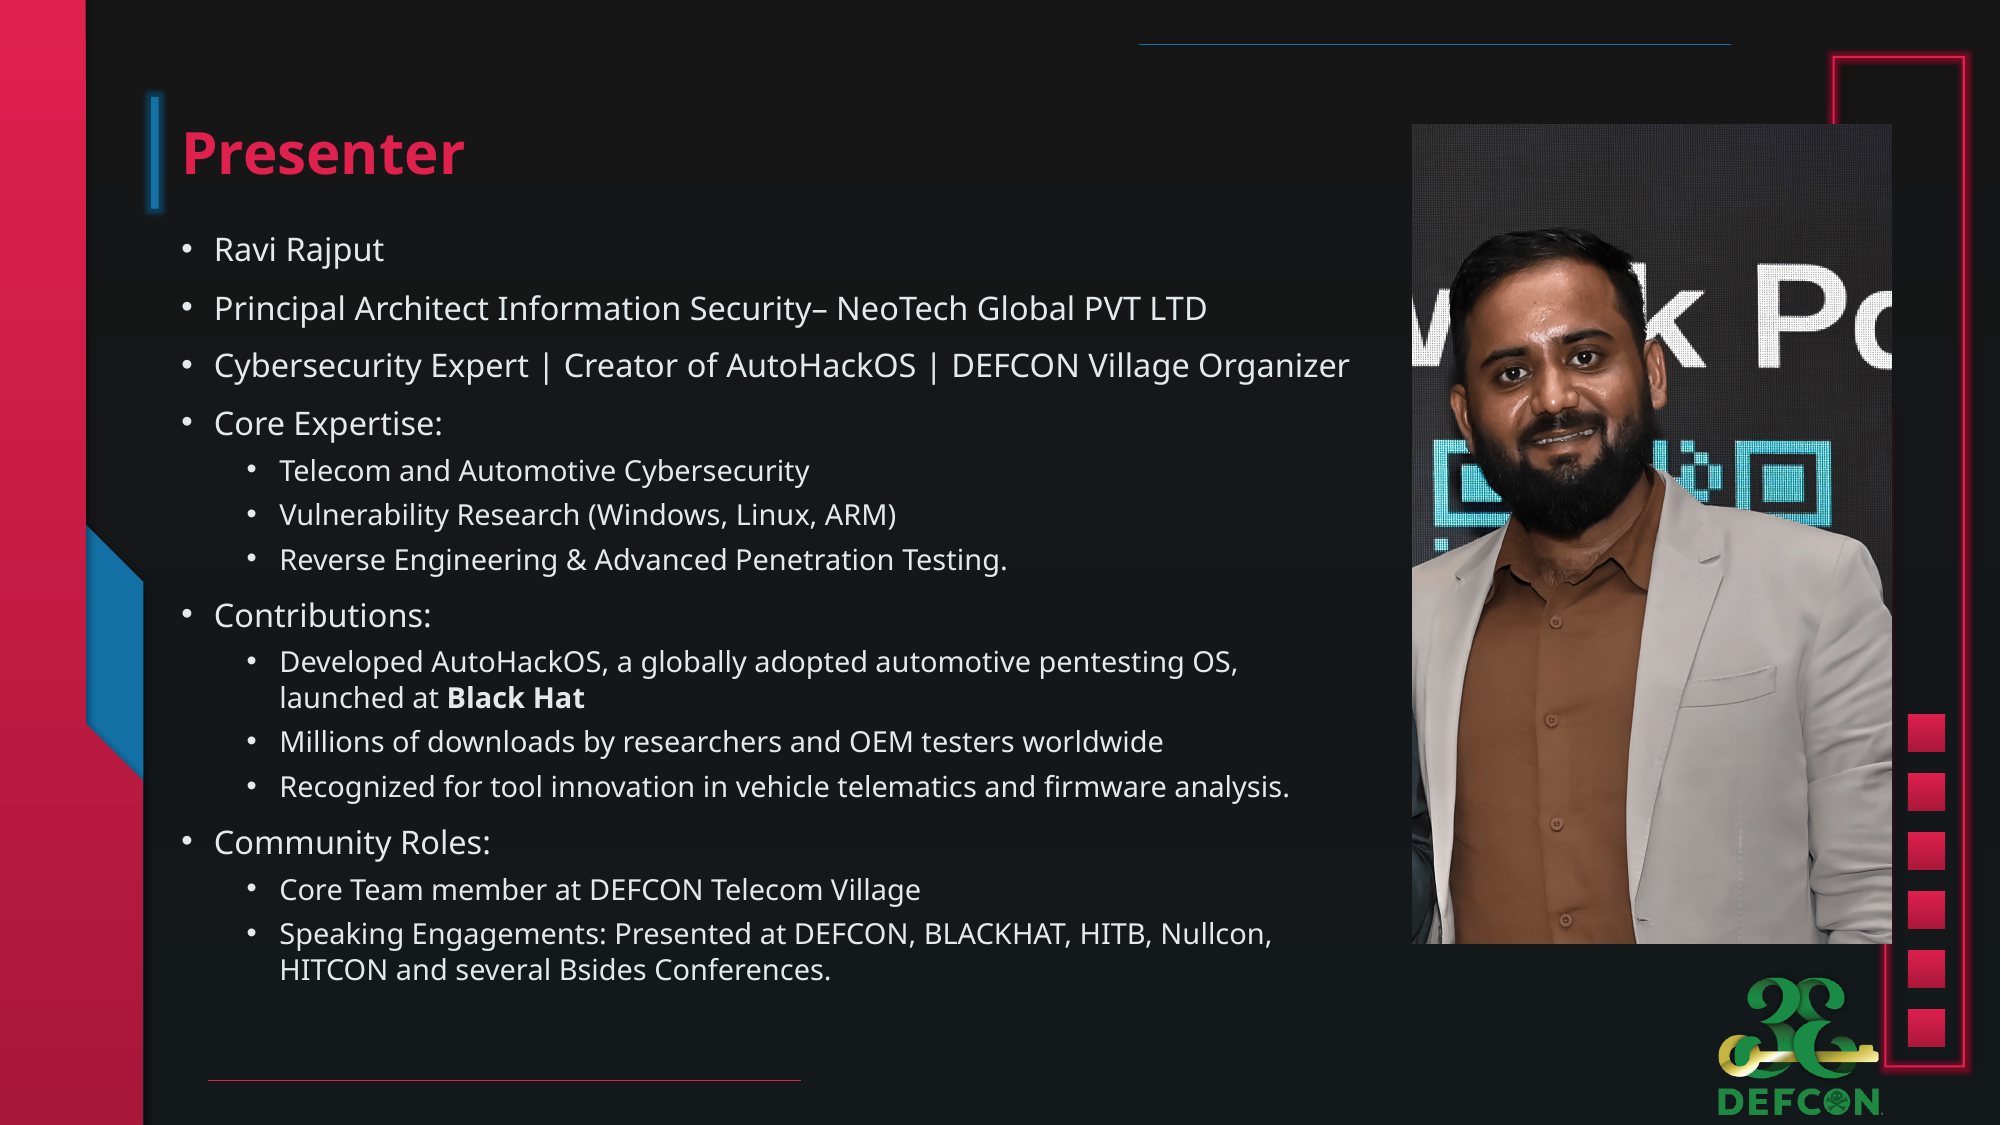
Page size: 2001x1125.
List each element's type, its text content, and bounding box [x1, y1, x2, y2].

picture [1411, 124, 1892, 944]
picture [1711, 973, 1890, 1120]
title Presenter [166, 97, 1268, 209]
list Ravi Rajput Principal Architect Information Security– NeoTech Global PVT LTD Cybersecurity Expert | Creator of AutoHackOS | DEFCON Village Organizer Core Expertise: Telecom and Automotive Cybersecurity Vulnerability Research (Windows, Linux, ARM) Reverse Engineering & Advanced Penetration Testing. Contributions: Developed AutoHackOS, a globally adopted automotive pentesting OS, launched at Black Hat Millions of downloads by researchers and OEM testers worldwide Recognized for tool innovation in vehicle telematics and firmware analysis. Community Roles: Core Team member at DEFCON Telecom Village Speaking Engagements: Presented at DEFCON, BLACKHAT, HITB, Nullcon, HITCON and several Bsides Conferences. [166, 222, 1376, 1028]
